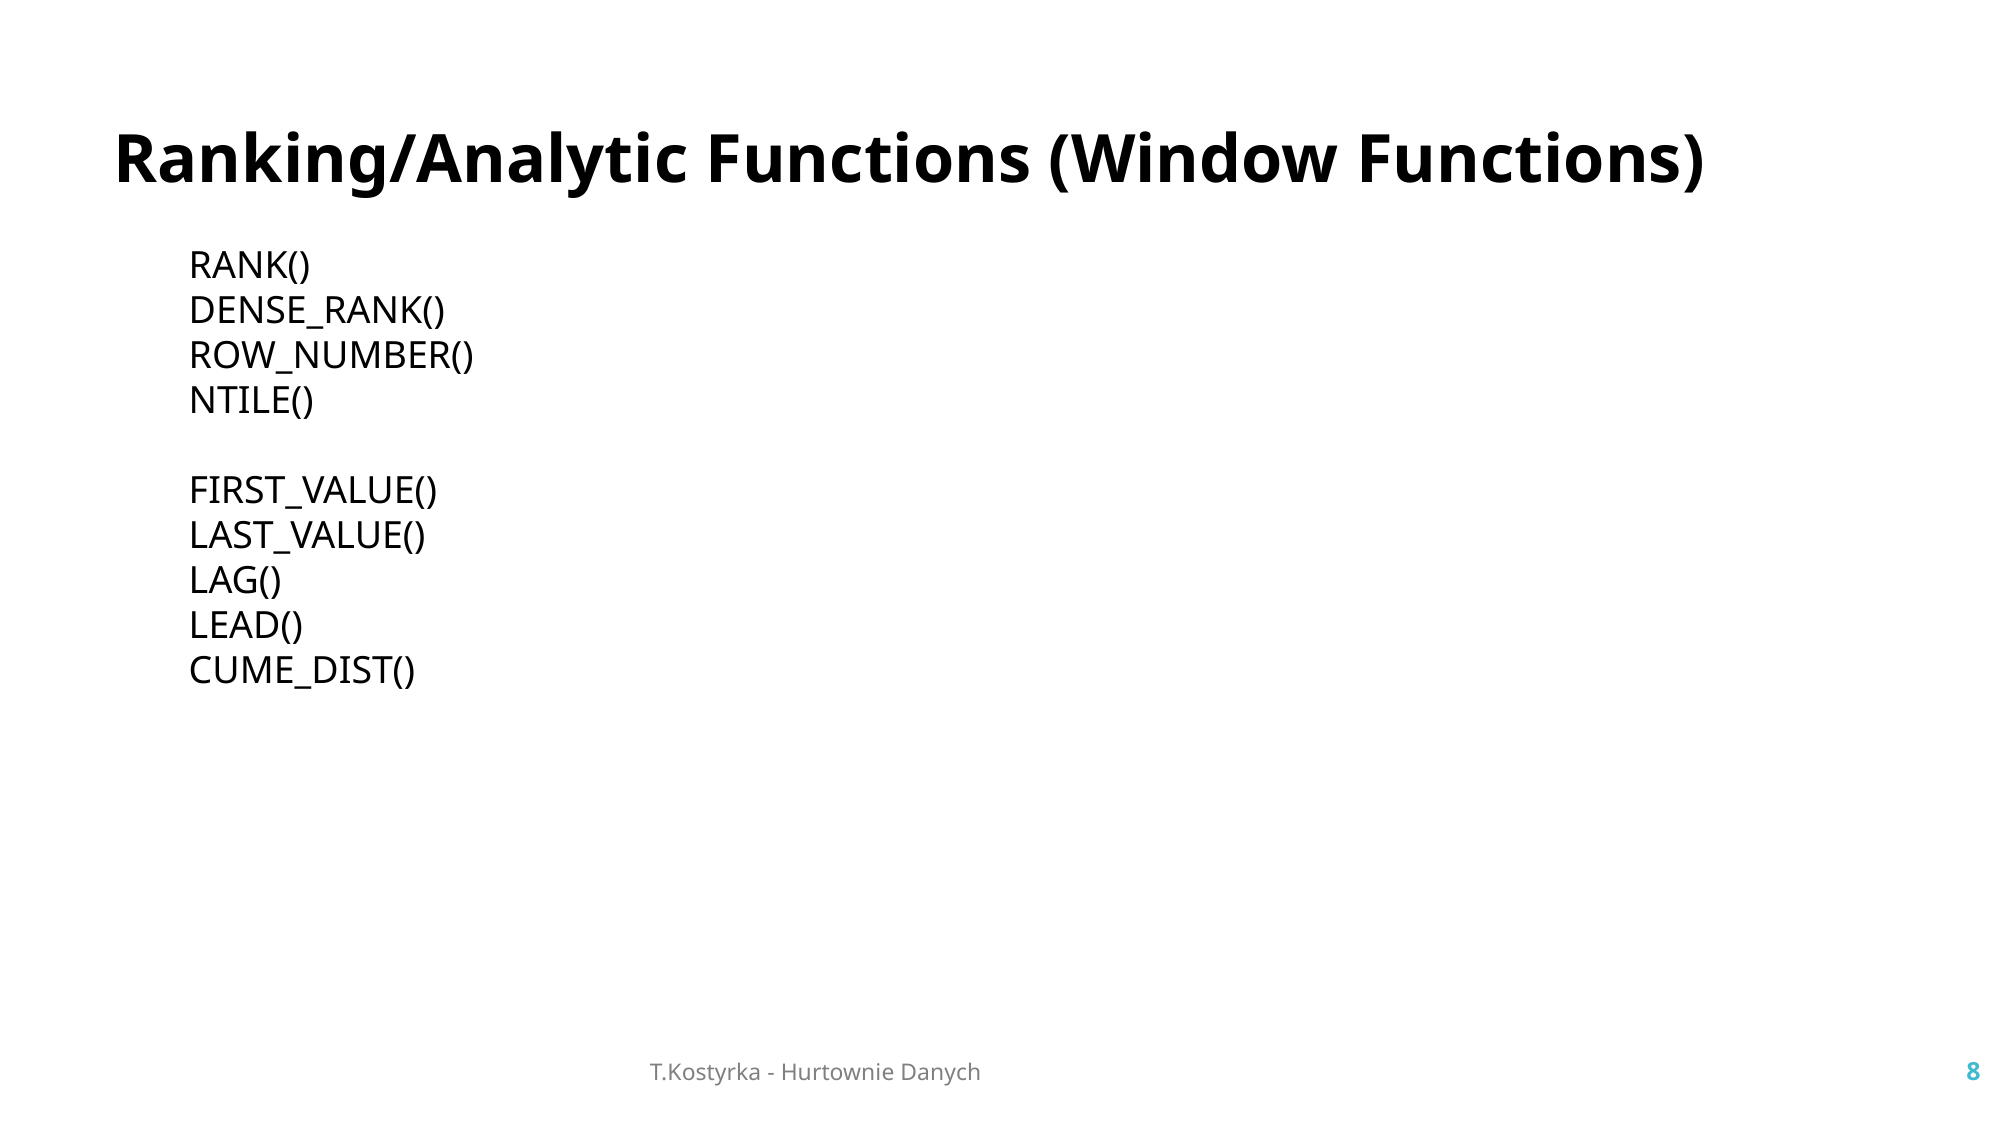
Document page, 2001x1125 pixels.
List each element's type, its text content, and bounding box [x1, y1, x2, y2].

text_box Ranking/Analytic Functions (Window Functions) RANK() DENSE_RANK() ROW_NUMBER() NTILE() FIRST_VALUE() LAST_VALUE() LAG() LEAD() CUME_DIST() [99, 108, 1738, 789]
footer T.Kostyrka - Hurtownie Danych [634, 1042, 1605, 1103]
slide_number 8 [1744, 1042, 1996, 1103]
